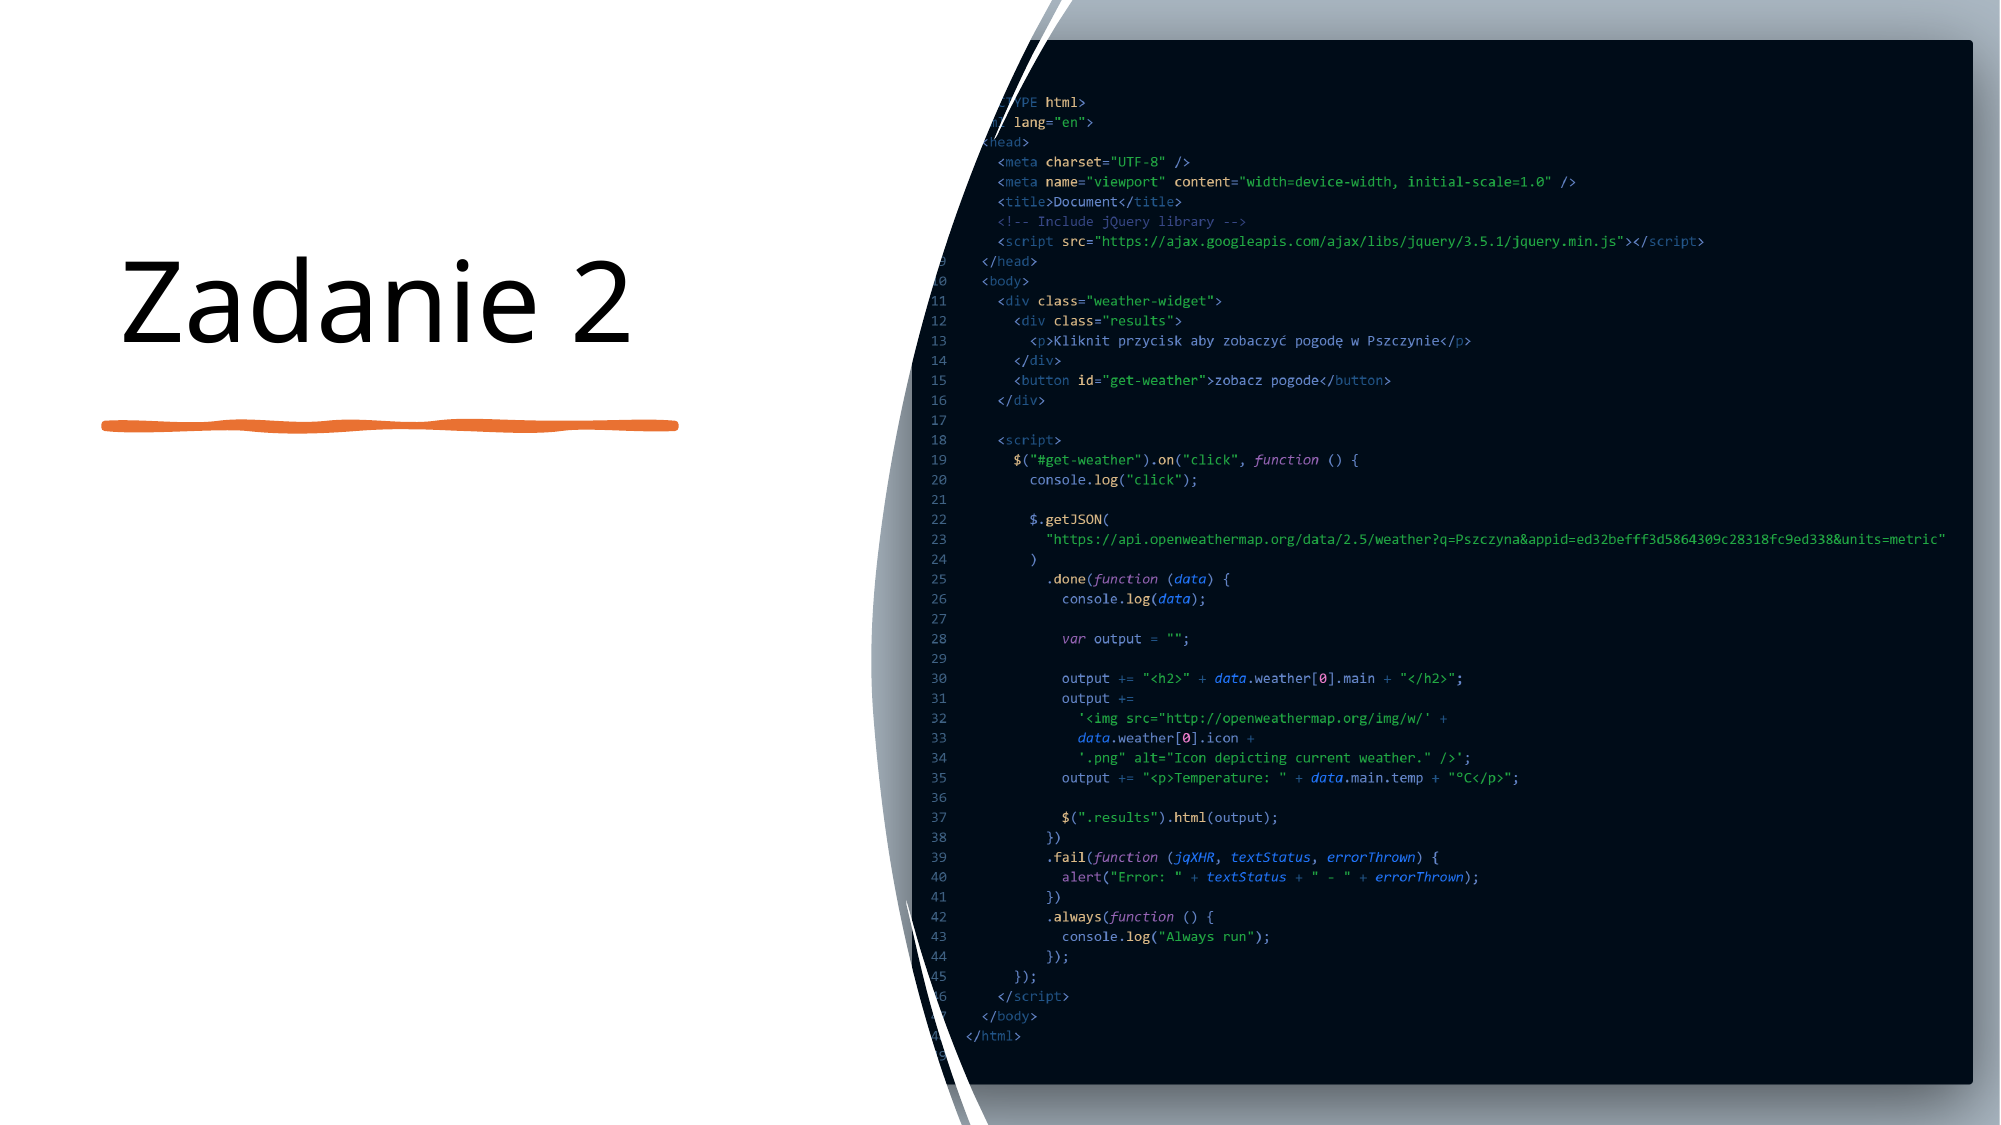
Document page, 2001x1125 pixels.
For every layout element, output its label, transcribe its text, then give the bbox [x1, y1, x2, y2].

text_box [103, 420, 677, 432]
picture [870, 0, 2000, 1125]
text_box [0, 0, 870, 1125]
title Zadanie 2 [105, 53, 822, 375]
